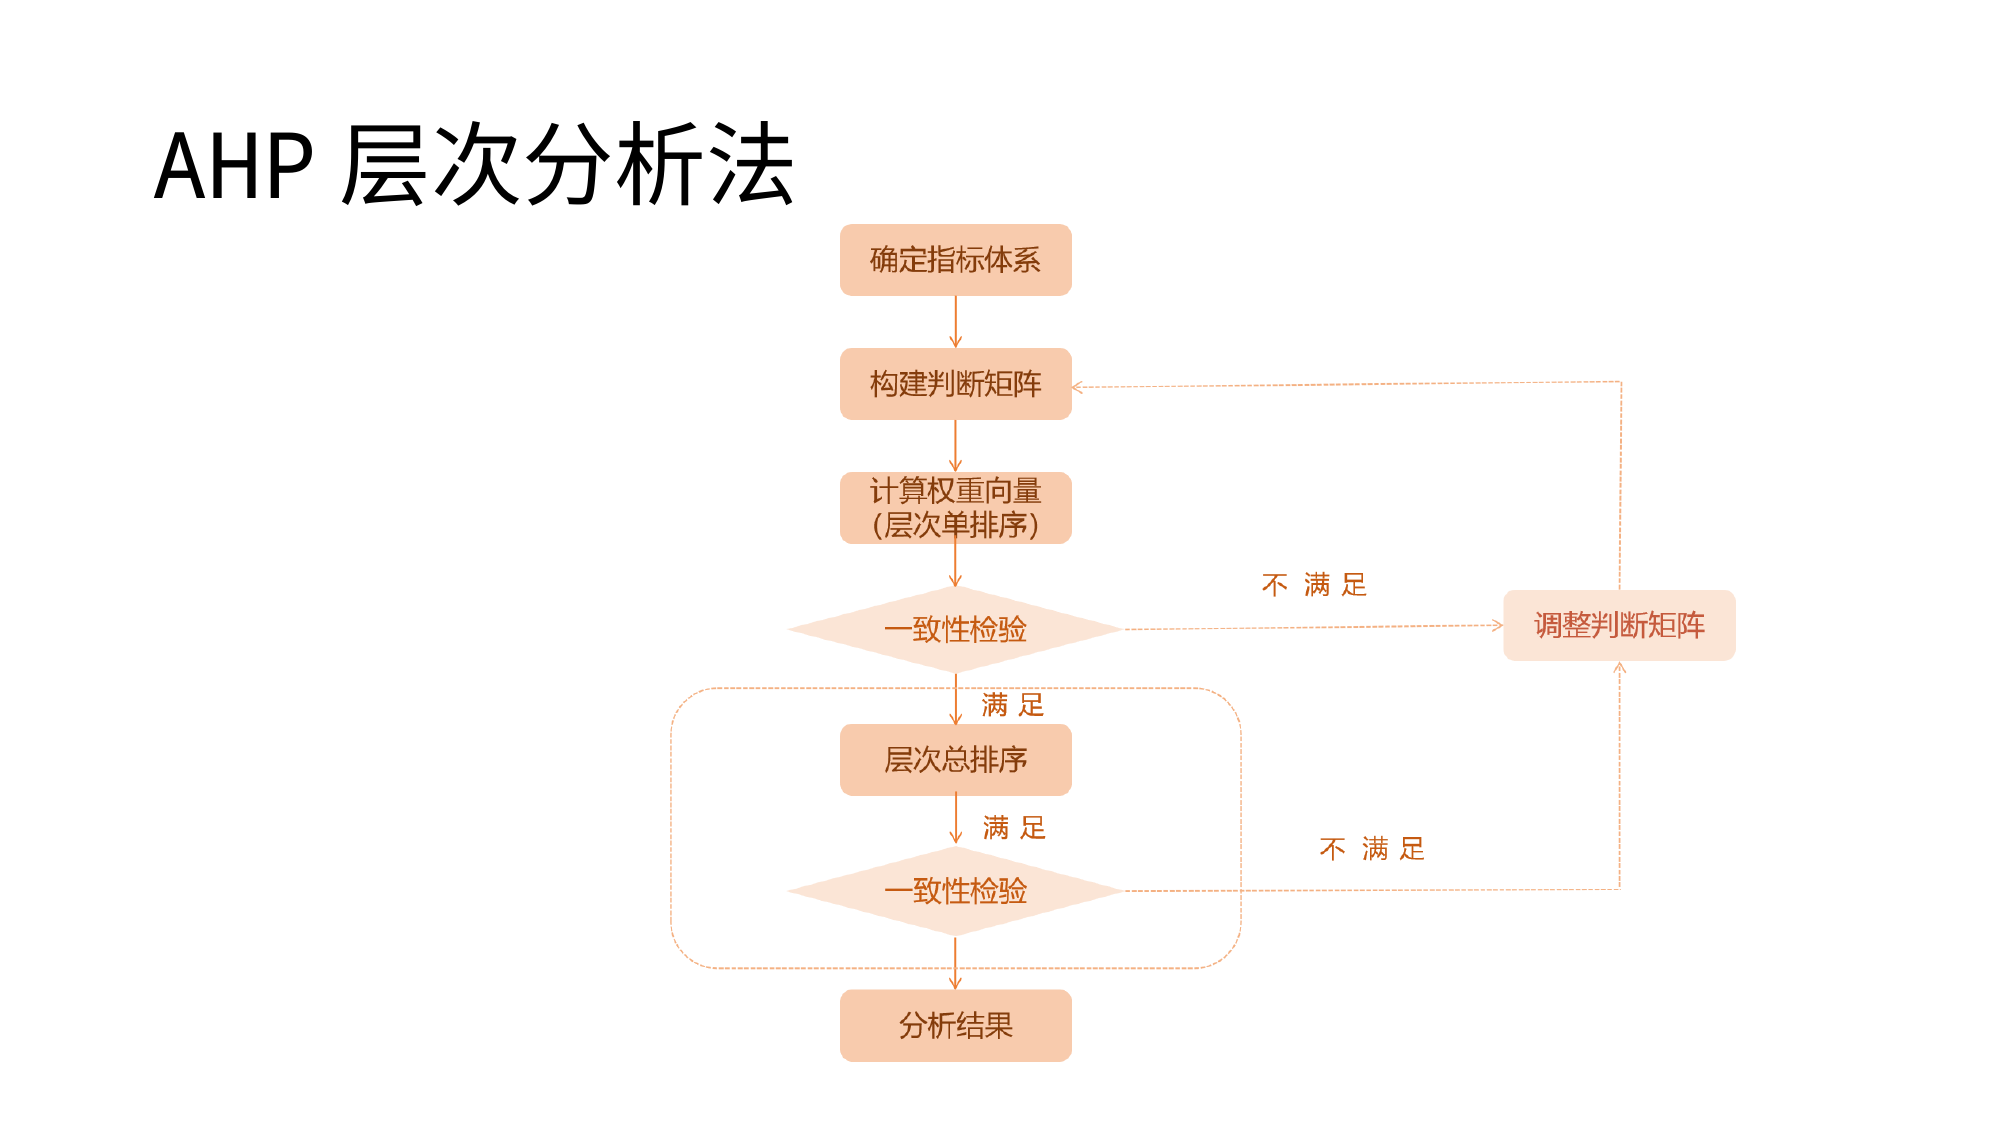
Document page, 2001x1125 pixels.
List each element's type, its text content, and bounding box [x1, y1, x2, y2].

picture [629, 218, 1760, 1066]
title AHP层次分析法 [137, 59, 1863, 278]
